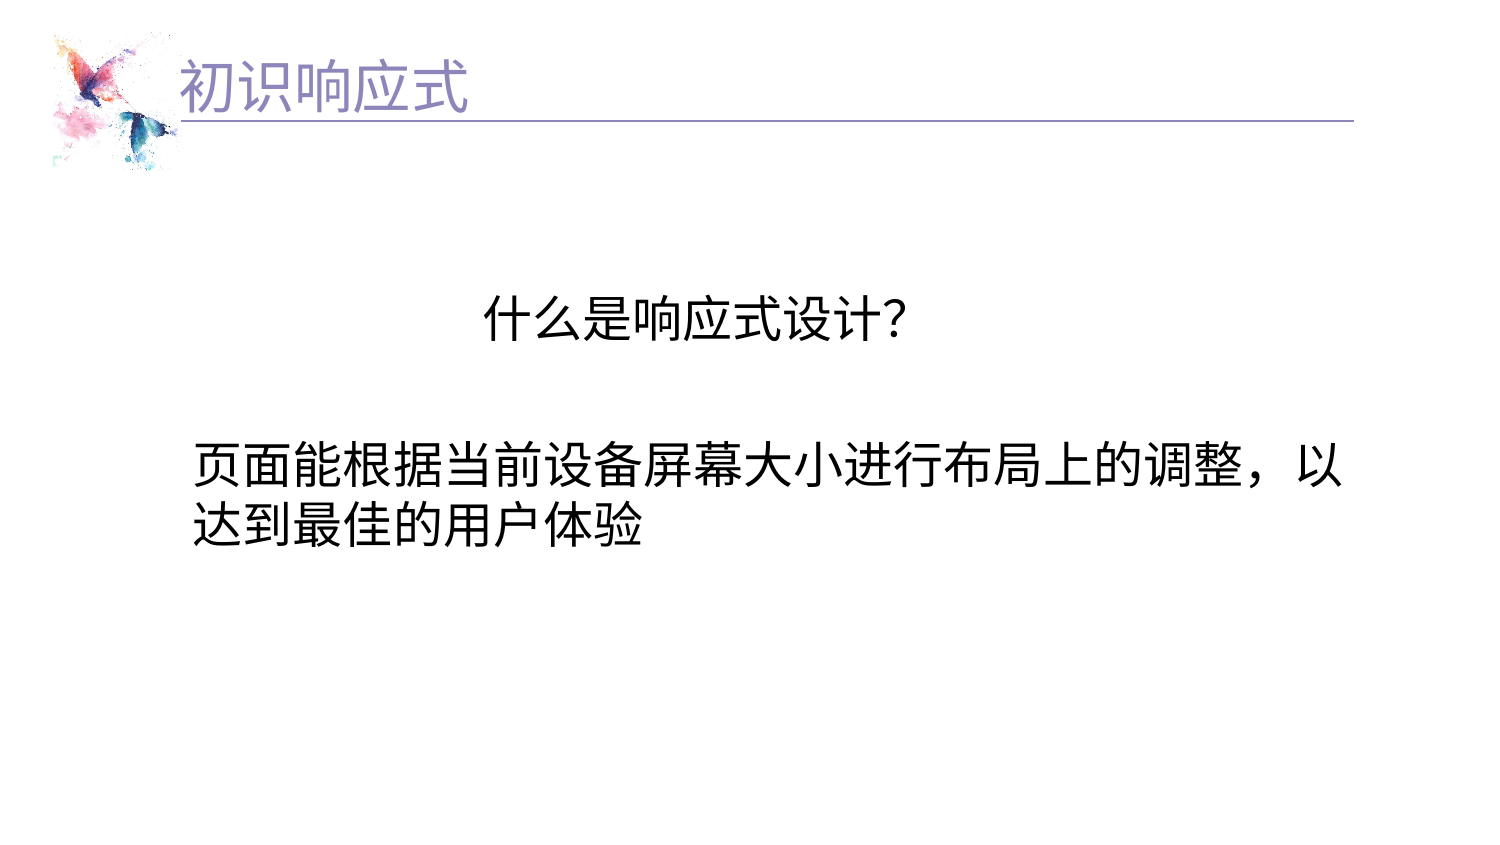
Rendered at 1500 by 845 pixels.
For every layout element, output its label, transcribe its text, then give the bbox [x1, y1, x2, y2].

picture [53, 31, 182, 171]
text_box 初识响应式 [186, 50, 565, 120]
text_box 什么是响应式设计？ [467, 279, 947, 355]
text_box 页面能根据当前设备屏幕大小进行布局上的调整，以达到最佳的用户体验 [178, 426, 1366, 561]
